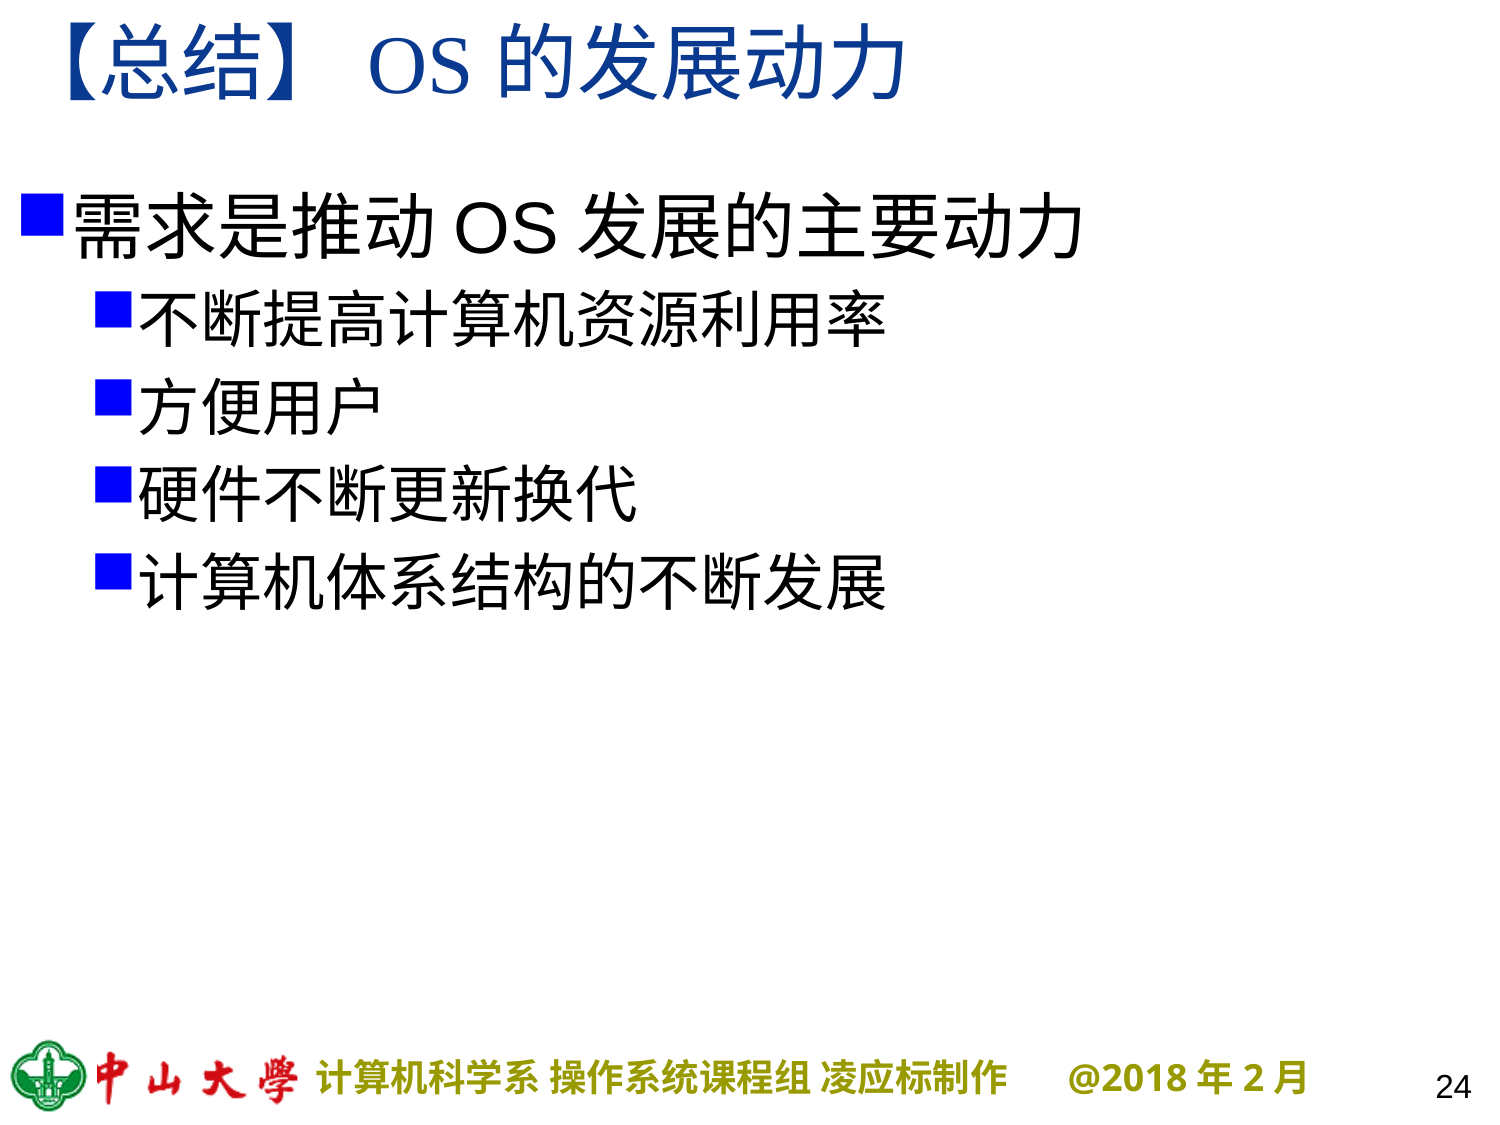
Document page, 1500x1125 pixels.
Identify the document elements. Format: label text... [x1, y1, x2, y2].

picture [0, 1037, 307, 1121]
title 【总结】OS的发展动力 [0, 0, 1500, 117]
list 需求是推动OS发展的主要动力 不断提高计算机资源利用率 方便用户 硬件不断更新换代 计算机体系结构的不断发展 [0, 172, 1500, 1013]
slide_number 24 [1249, 1037, 1488, 1113]
